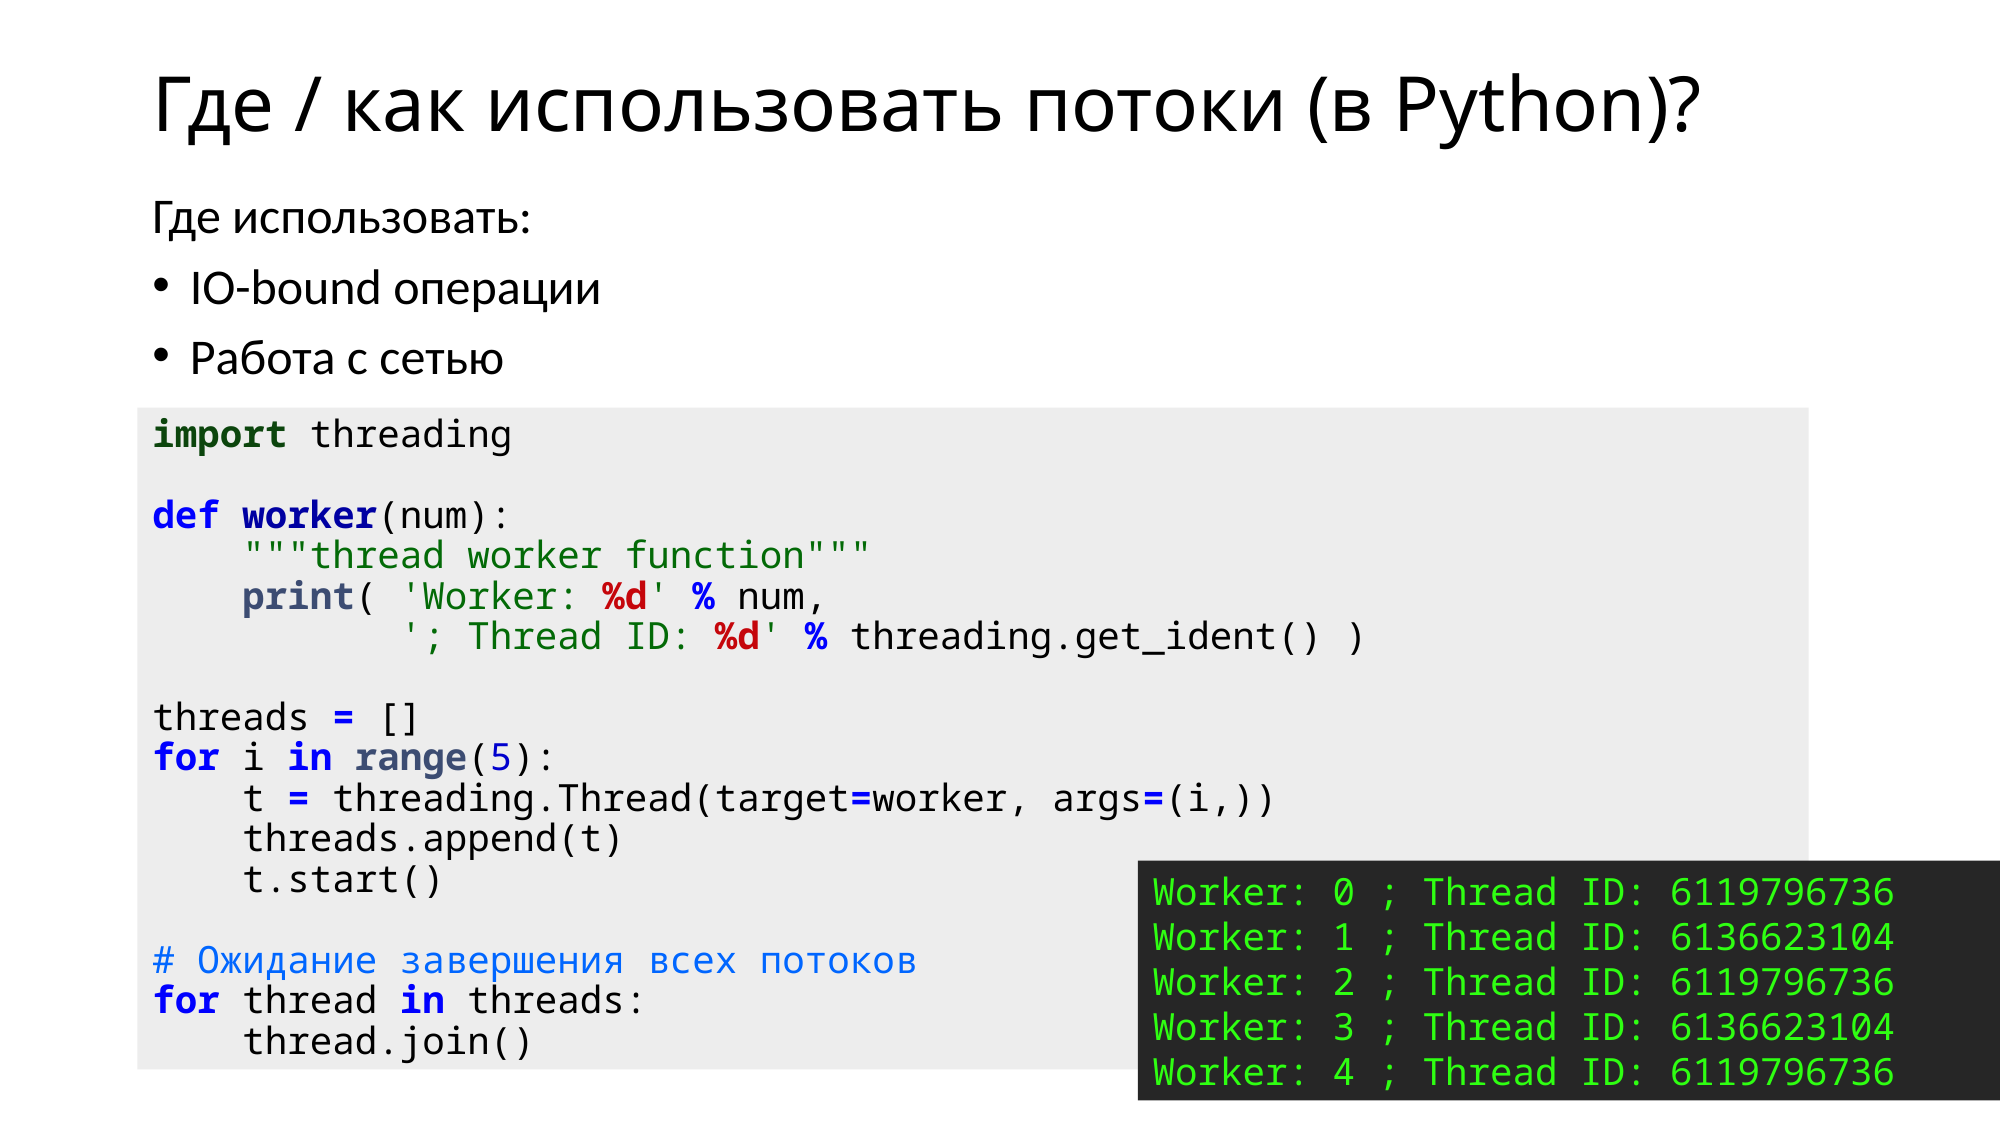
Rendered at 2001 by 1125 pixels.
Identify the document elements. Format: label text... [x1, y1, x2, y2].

text_box import threading def worker(num): """thread worker function""" print( 'Worker: %d' % num, '; Thread ID: %d' % threading.get_ident() ) threads = [] for i in range(5): t = threading.Thread(target=worker, args=(i,)) threads.append(t) t.start() # Ожидание завершения всех потоков for thread in threads: thread.join() [137, 407, 1809, 1070]
list Где использовать: IO-bound операции Работа с сетью [137, 176, 1863, 401]
text_box Worker: 0 ; Thread ID: 6119796736 Worker: 1 ; Thread ID: 6136623104 Worker: 2 ; Thread ID: 6119796736 Worker: 3 ; Thread ID: 6136623104 Worker: 4 ; Thread ID: 6119796736 [1137, 860, 2000, 1101]
title Где / как использовать потоки (в Python)? [137, 30, 1863, 176]
